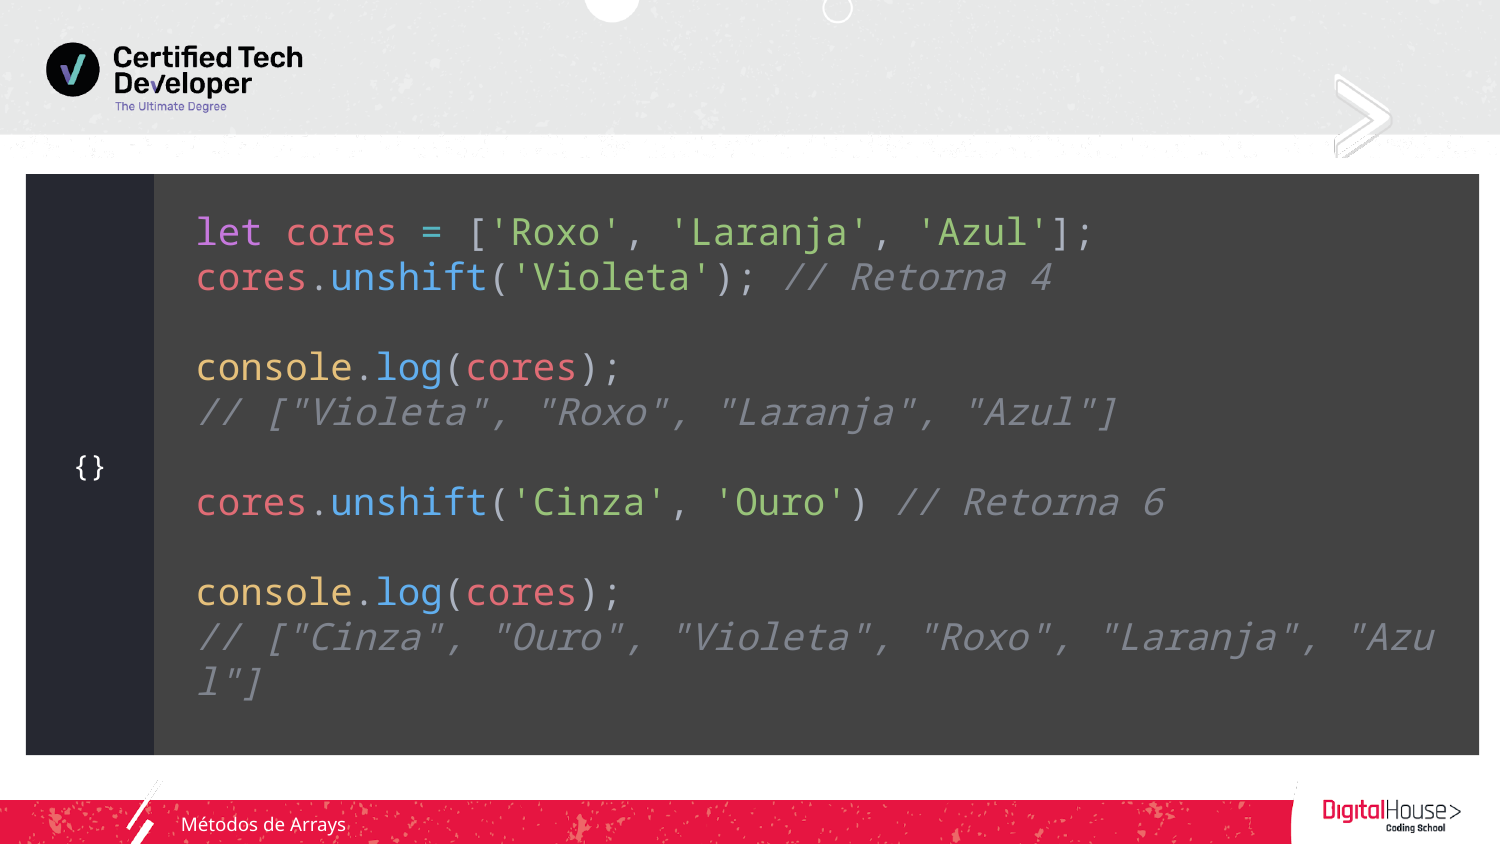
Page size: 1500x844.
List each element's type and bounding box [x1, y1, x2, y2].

picture [0, 780, 1500, 844]
text_box [25, 173, 1480, 756]
picture [0, 0, 1500, 158]
